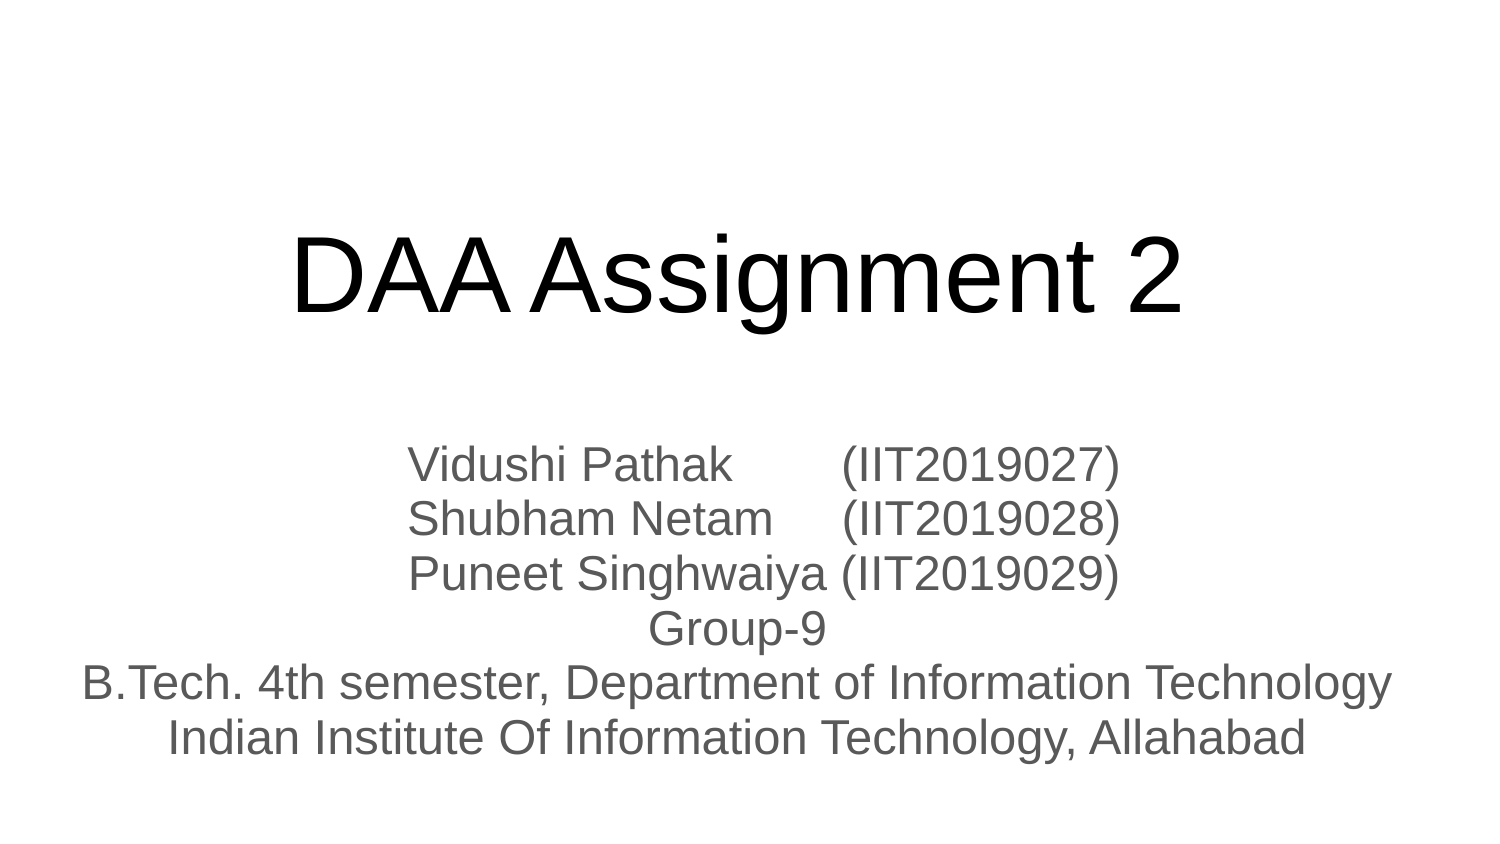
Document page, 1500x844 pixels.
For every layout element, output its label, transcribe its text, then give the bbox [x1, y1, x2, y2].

subtitle Vidushi Pathak (IIT2019027) Shubham Netam (IIT2019028) Puneet Singhwaiya (IIT2019029) Group-9 B.Tech. 4th semester, Department of Information Technology Indian Institute Of Information Technology, Allahabad [38, 421, 1437, 781]
title DAA Assignment 2 [38, 46, 1437, 352]
